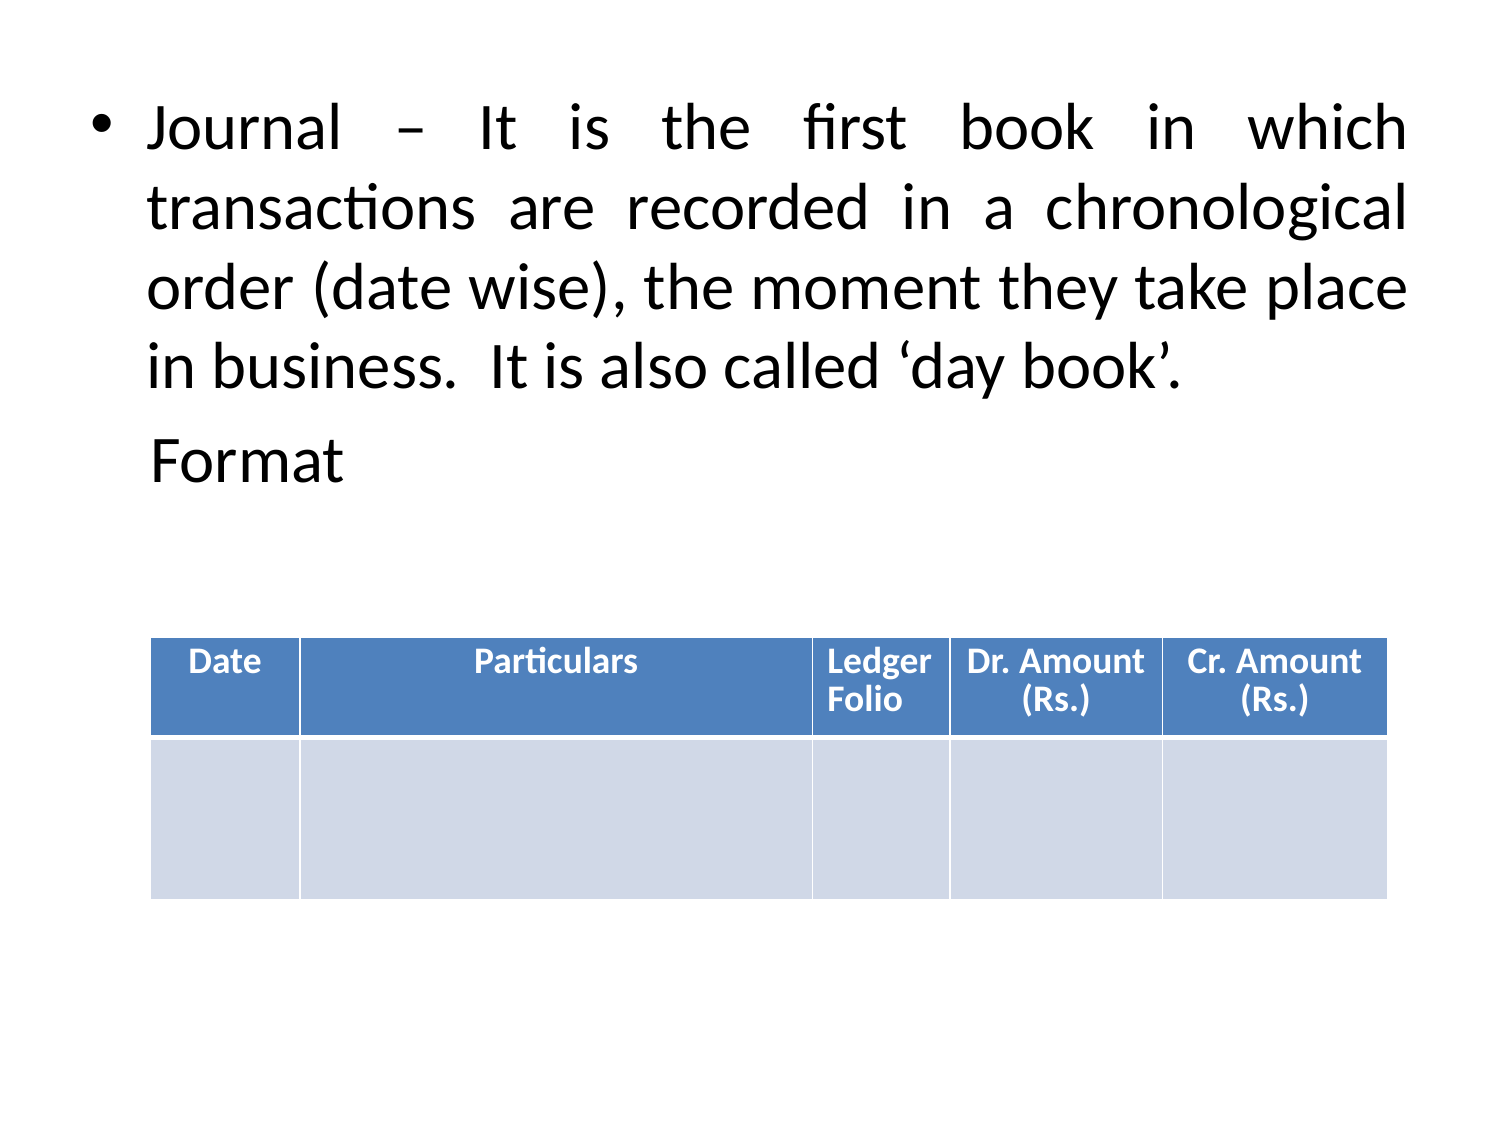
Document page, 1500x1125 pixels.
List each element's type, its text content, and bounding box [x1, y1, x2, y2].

table_header Date [151, 638, 299, 735]
table_header Particulars [301, 638, 812, 735]
table_cell [951, 740, 1162, 899]
table_header Dr. Amount (Rs.) [951, 638, 1162, 735]
table_header Cr. Amount (Rs.) [1163, 638, 1387, 735]
table_cell [1163, 740, 1387, 899]
table_cell [151, 740, 299, 899]
table_cell [813, 740, 949, 899]
table_cell [301, 740, 812, 899]
list Journal – It is the first book in which transactions are recorded in a chronological order (date wise), the moment they take place in business. It is also called ‘day book’. Format [75, 75, 1425, 1005]
table_header Ledger Folio [813, 638, 949, 735]
